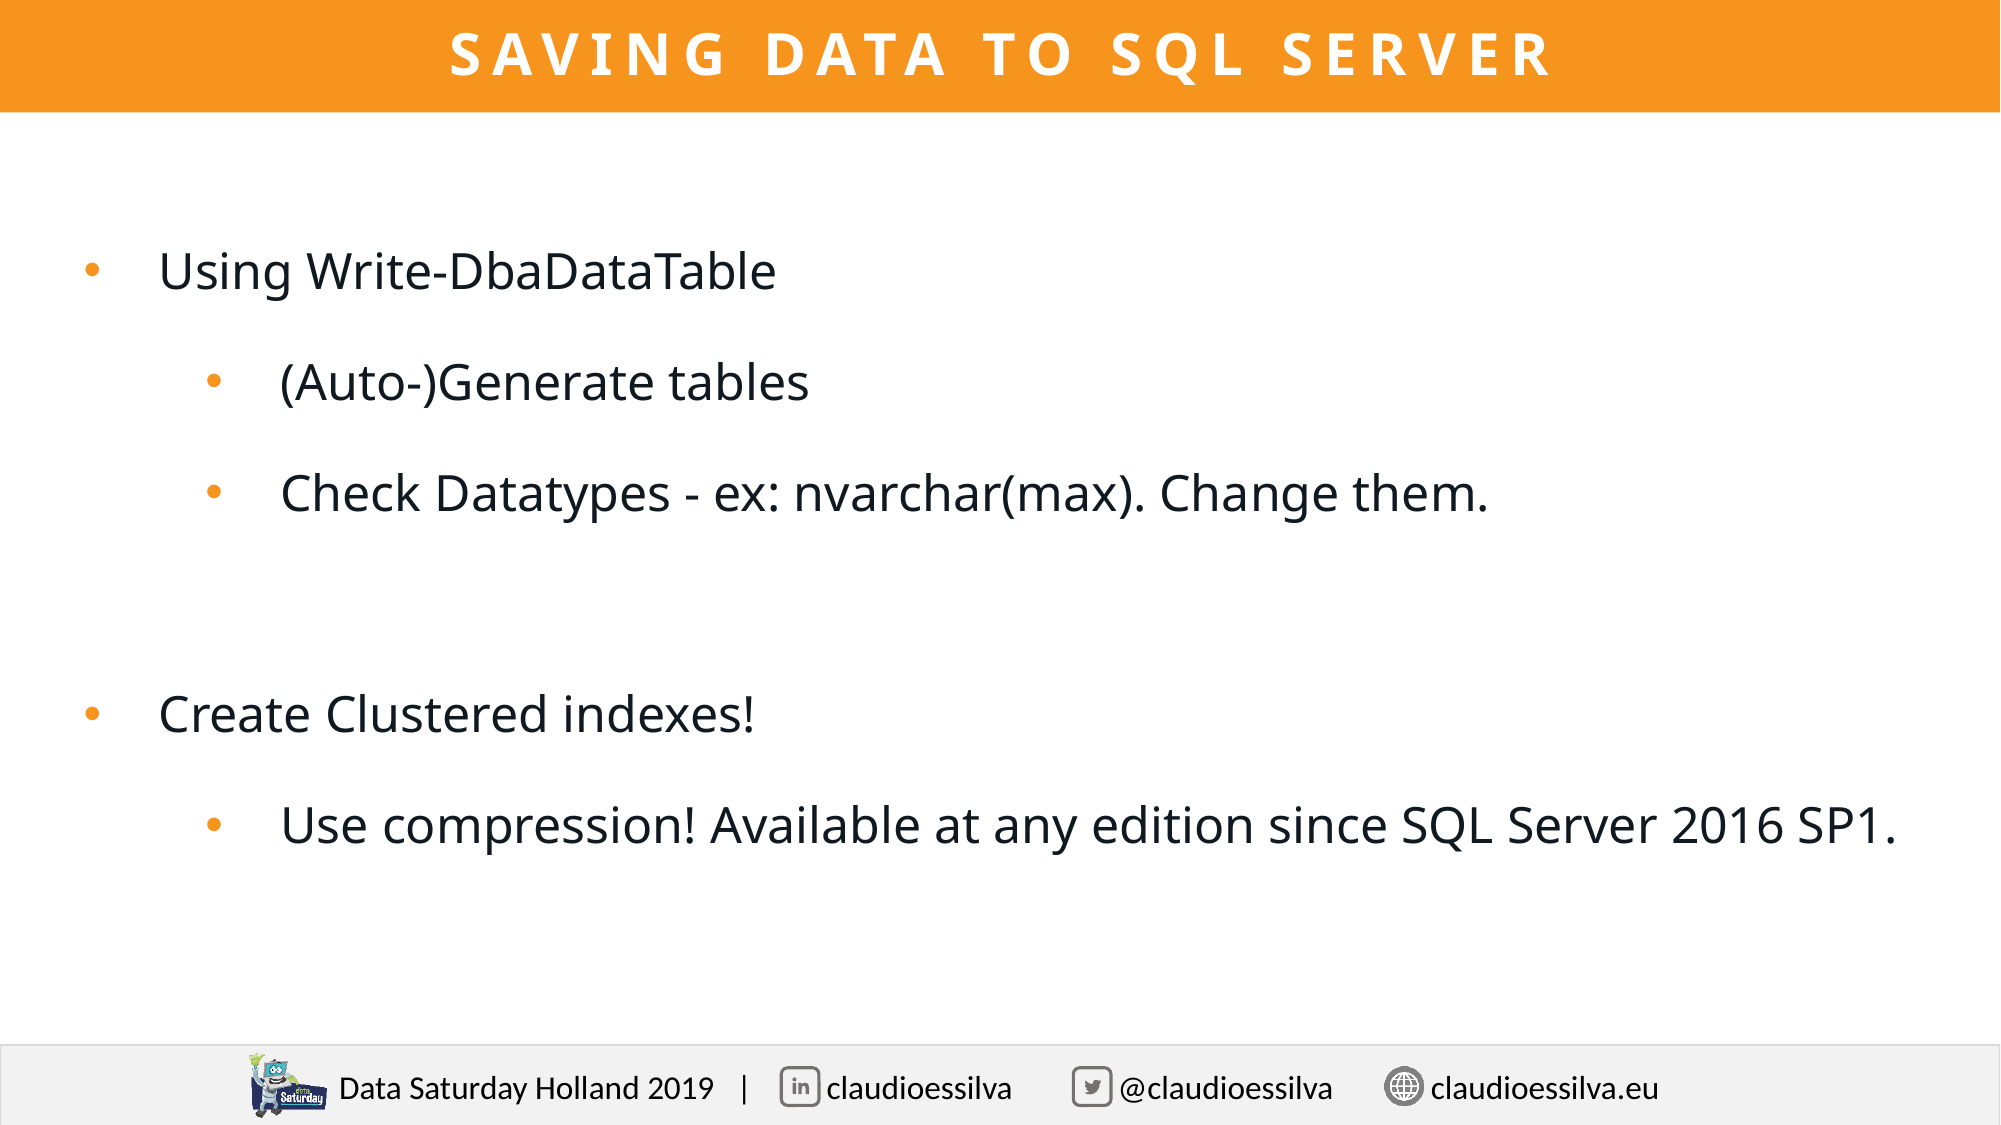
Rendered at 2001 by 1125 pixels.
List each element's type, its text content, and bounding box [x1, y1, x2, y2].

picture [249, 1053, 327, 1118]
title Saving data To SQL Server [0, 0, 2000, 113]
picture [1384, 1066, 1424, 1106]
list Using Write-DbaDataTable (Auto-)Generate tables Check Datatypes - ex: nvarchar(max). Change them. Create Clustered indexes! Use compression! Available at any edition since SQL Server 2016 SP1. [48, 118, 1954, 1017]
